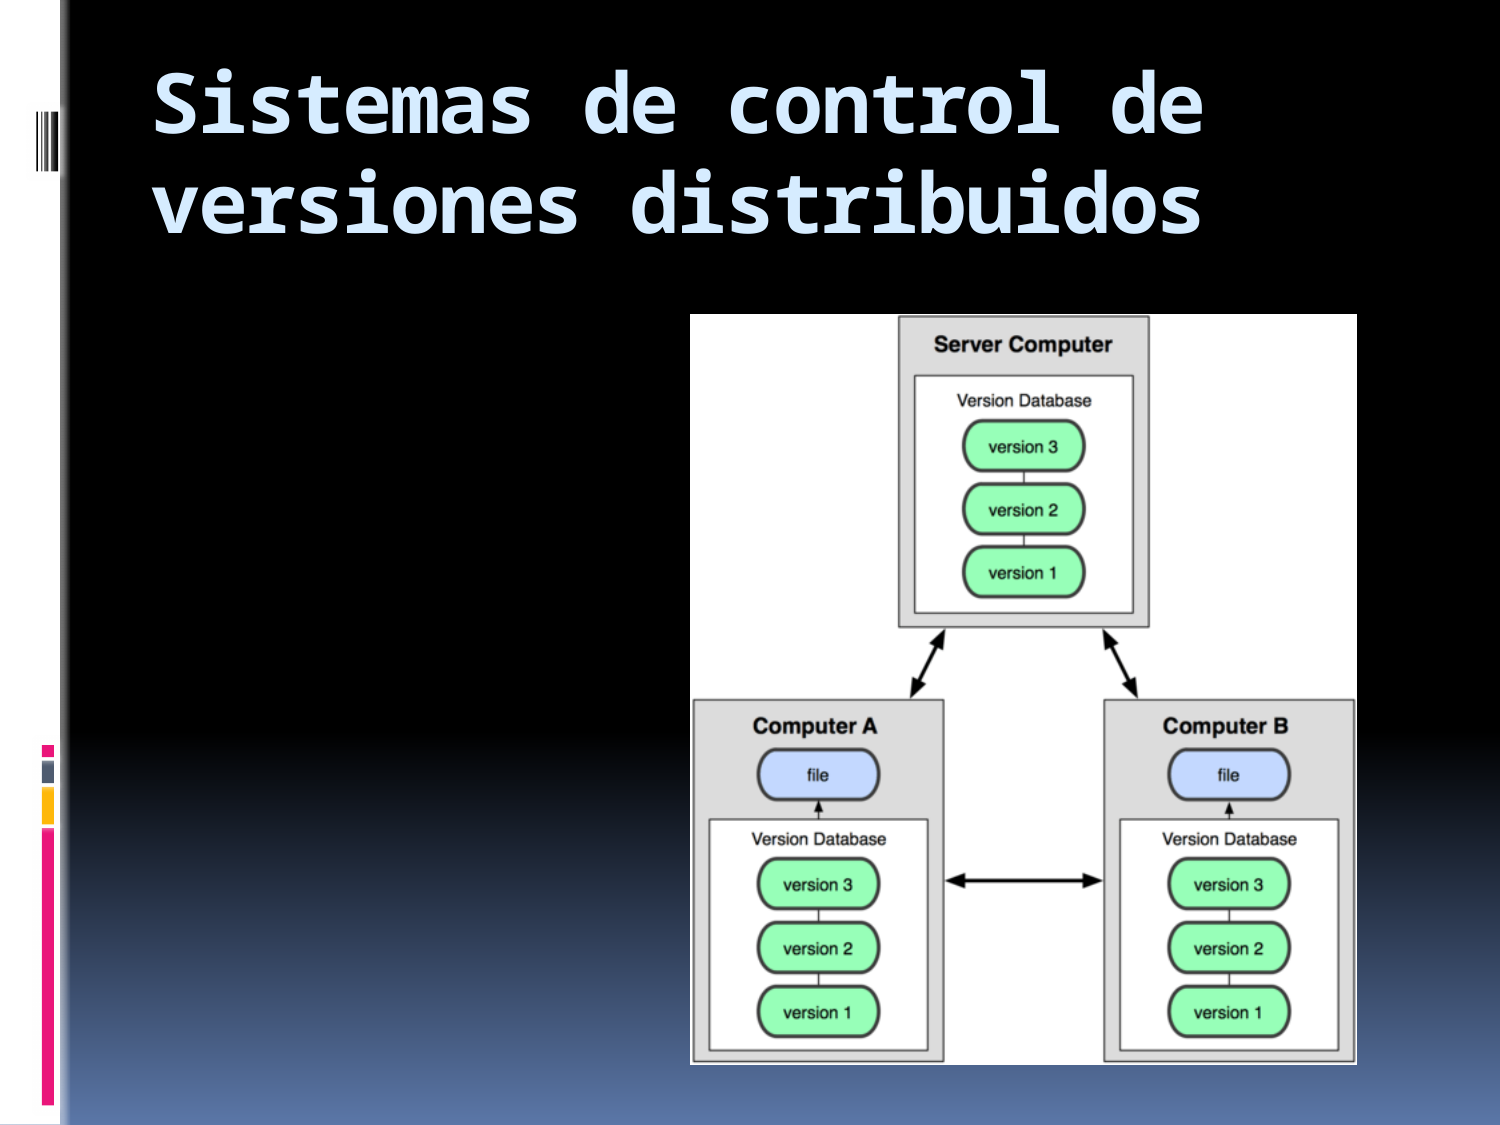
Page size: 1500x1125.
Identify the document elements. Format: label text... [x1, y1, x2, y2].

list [690, 313, 1358, 1065]
title Sistemas de control de versiones distribuidos [135, 42, 1411, 232]
